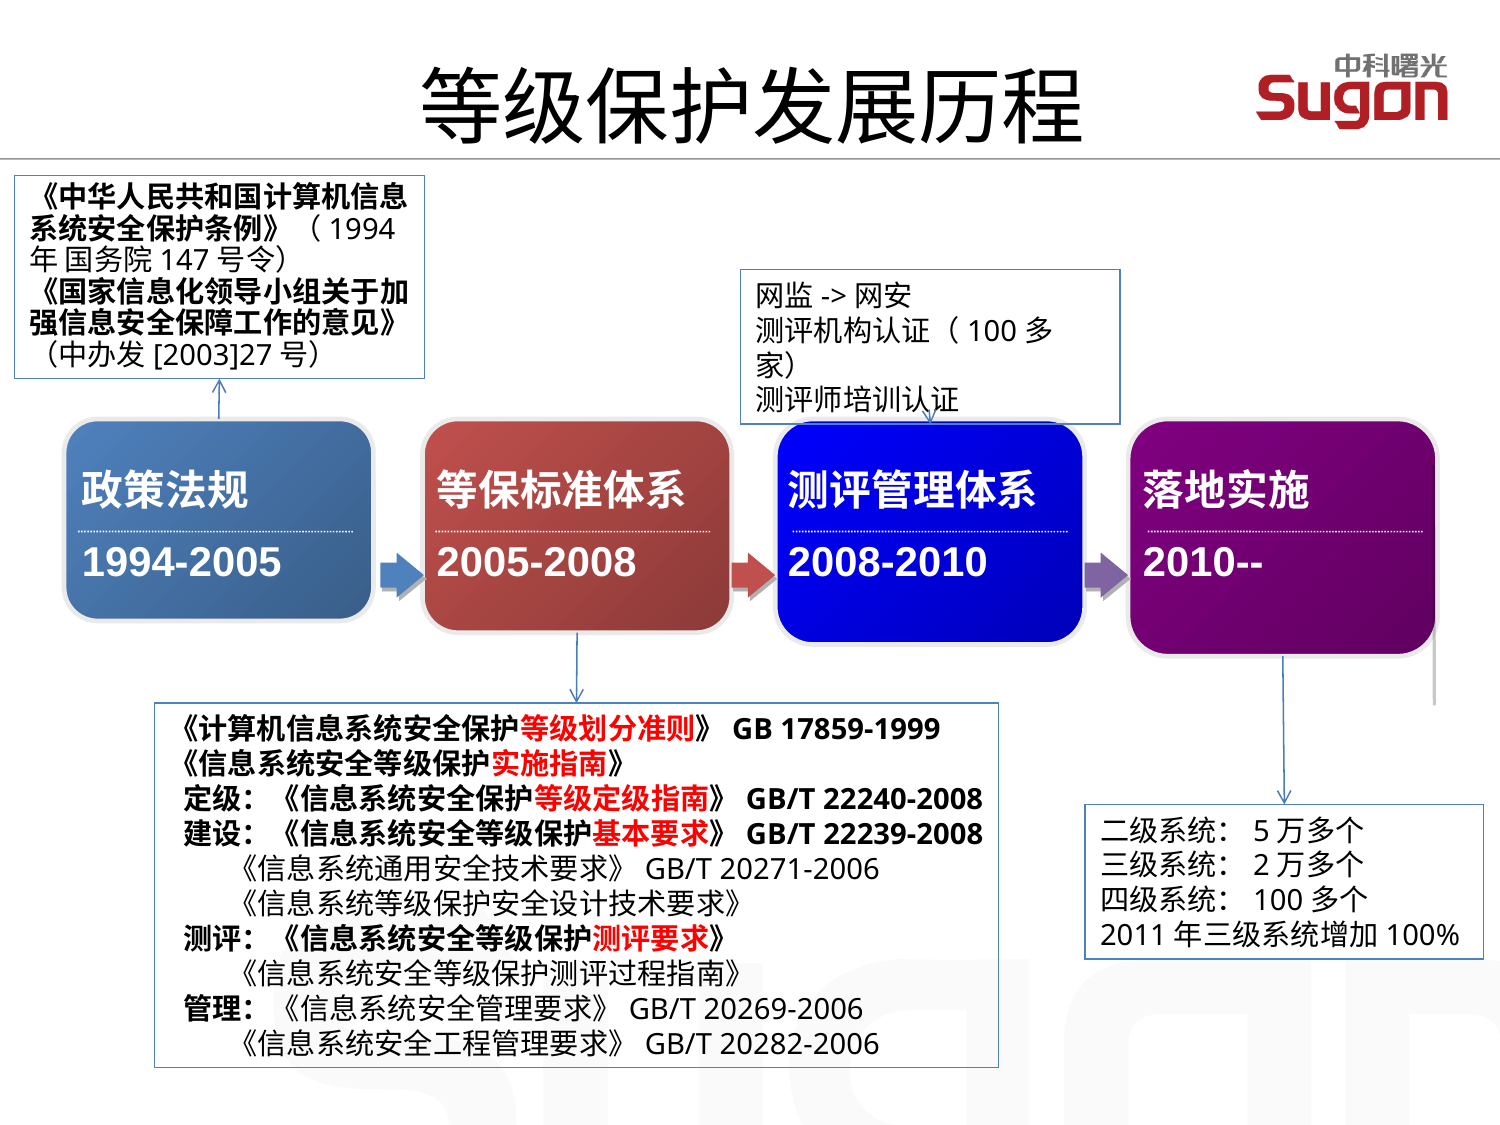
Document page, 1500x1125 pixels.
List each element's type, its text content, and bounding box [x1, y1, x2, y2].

text_box [731, 552, 776, 598]
text_box [422, 588, 732, 633]
text_box 测评管理体系 2008-2010 [773, 456, 1082, 593]
text_box 政策法规 1994-2005 [67, 456, 376, 593]
text_box [1128, 593, 1434, 657]
title 等级保护发展历程 [86, 46, 1419, 160]
text_box [422, 418, 732, 562]
text_box 二级系统：5万多个 三级系统：2万多个 四级系统：100多个 2011年三级系统增加100% [1085, 804, 1484, 959]
picture [0, 0, 1500, 1125]
text_box [775, 425, 1085, 645]
text_box [380, 552, 424, 598]
text_box 落地实施 2010-- [1128, 456, 1437, 593]
text_box 网监->网安 测评机构认证（100多家） 测评师培训认证 [740, 269, 1121, 425]
text_box [64, 418, 374, 622]
text_box 《中华人民共和国计算机信息系统安全保护条例》（1994年 国务院147号令） 《国家信息化领导小组关于加强信息安全保障工作的意见》（中办发[2003]27号） [14, 175, 425, 379]
text_box 等保标准体系 2005-2008 [421, 456, 731, 593]
text_box 《计算机信息系统安全保护等级划分准则》GB 17859-1999 《信息系统安全等级保护实施指南》 定级：《信息系统安全保护等级定级指南》GB/T 22240-2008 建设：《信息系统安全等级保护基本要求》GB/T 22239-2008 《信息系统通用安全技术要求》GB/T 20271-2006 《信息系统等级保护安全设计技术要求》 测评：《信息系统安全等级保护测评要求》 《信息系统安全等级保护测评过程指南》 管理：《信息系统安全管理要求》GB/T 20269-2006 《信息系统安全工程管理要求》GB/T 20282-2006 [154, 703, 999, 1068]
text_box [1128, 418, 1438, 631]
text_box [1084, 552, 1129, 598]
